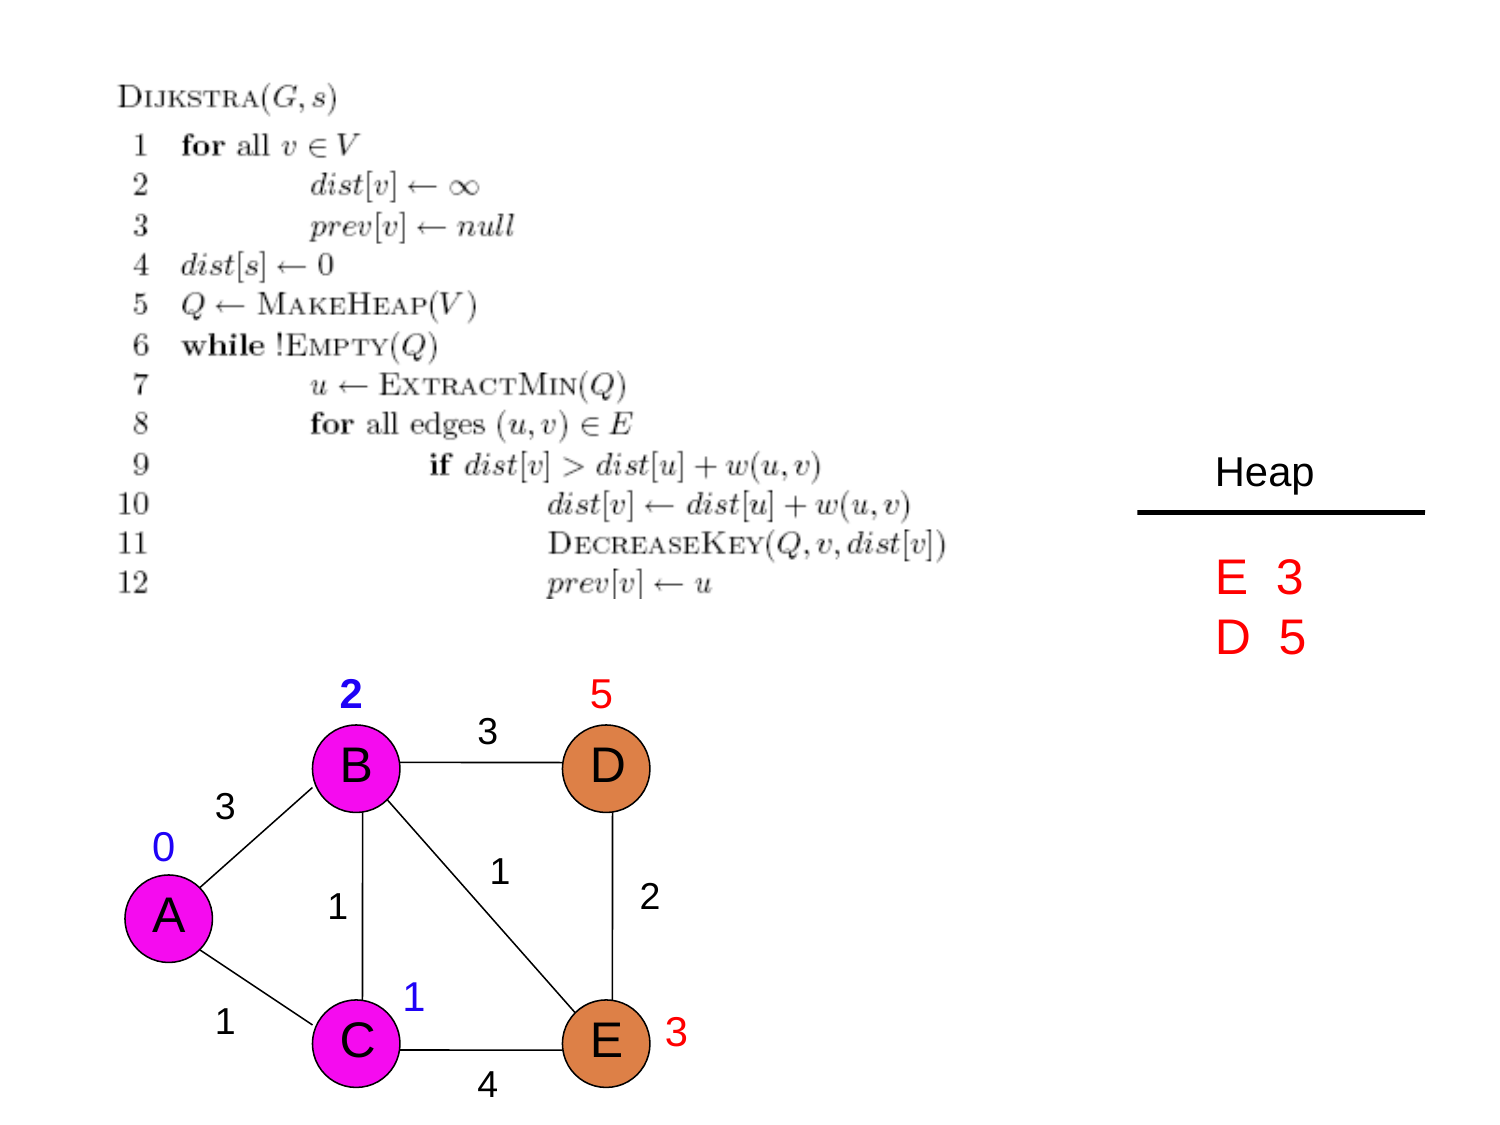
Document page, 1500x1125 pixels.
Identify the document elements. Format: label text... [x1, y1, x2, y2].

text_box 5 [574, 659, 663, 725]
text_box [562, 999, 651, 1088]
text_box 2 [324, 659, 413, 725]
picture [112, 74, 951, 600]
text_box 0 [137, 812, 225, 878]
text_box 1 [387, 962, 475, 1028]
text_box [124, 874, 213, 963]
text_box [312, 999, 401, 1088]
text_box 1 [312, 874, 400, 935]
text_box 3 [649, 997, 738, 1063]
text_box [562, 724, 651, 813]
text_box E 3 D 5 [1200, 537, 1375, 673]
text_box 3 [462, 699, 550, 760]
text_box 3 [199, 774, 288, 835]
text_box Heap [1199, 437, 1363, 503]
text_box 1 [199, 989, 288, 1050]
text_box 2 [624, 864, 713, 925]
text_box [312, 724, 401, 813]
text_box 1 [474, 839, 563, 900]
text_box 4 [462, 1052, 550, 1113]
